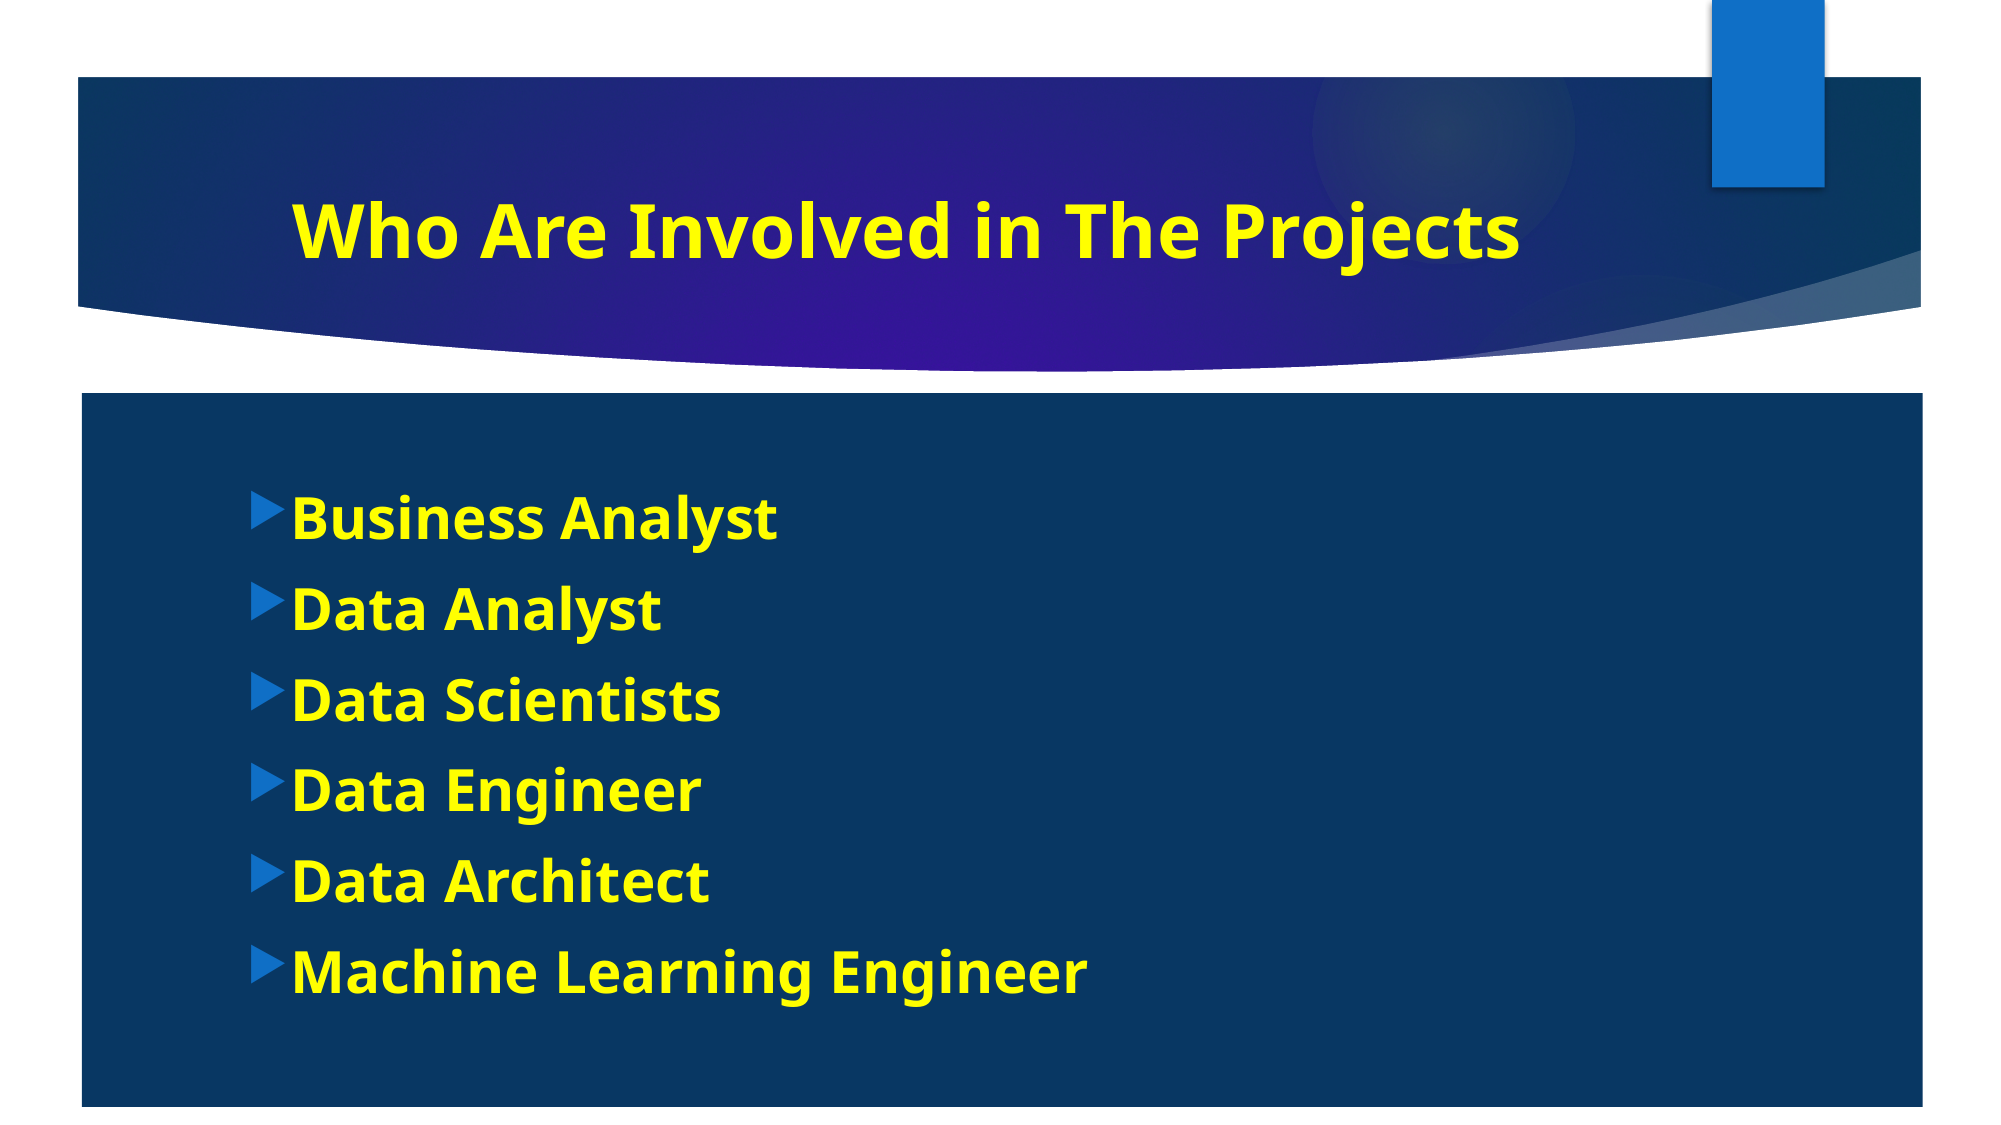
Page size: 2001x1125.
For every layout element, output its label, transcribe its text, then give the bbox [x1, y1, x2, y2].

title Who Are Involved in The Projects [189, 120, 1627, 337]
list Business Analyst Data Analyst Data Scientists Data Engineer Data Architect Machine Learning Engineer [81, 393, 1923, 1107]
